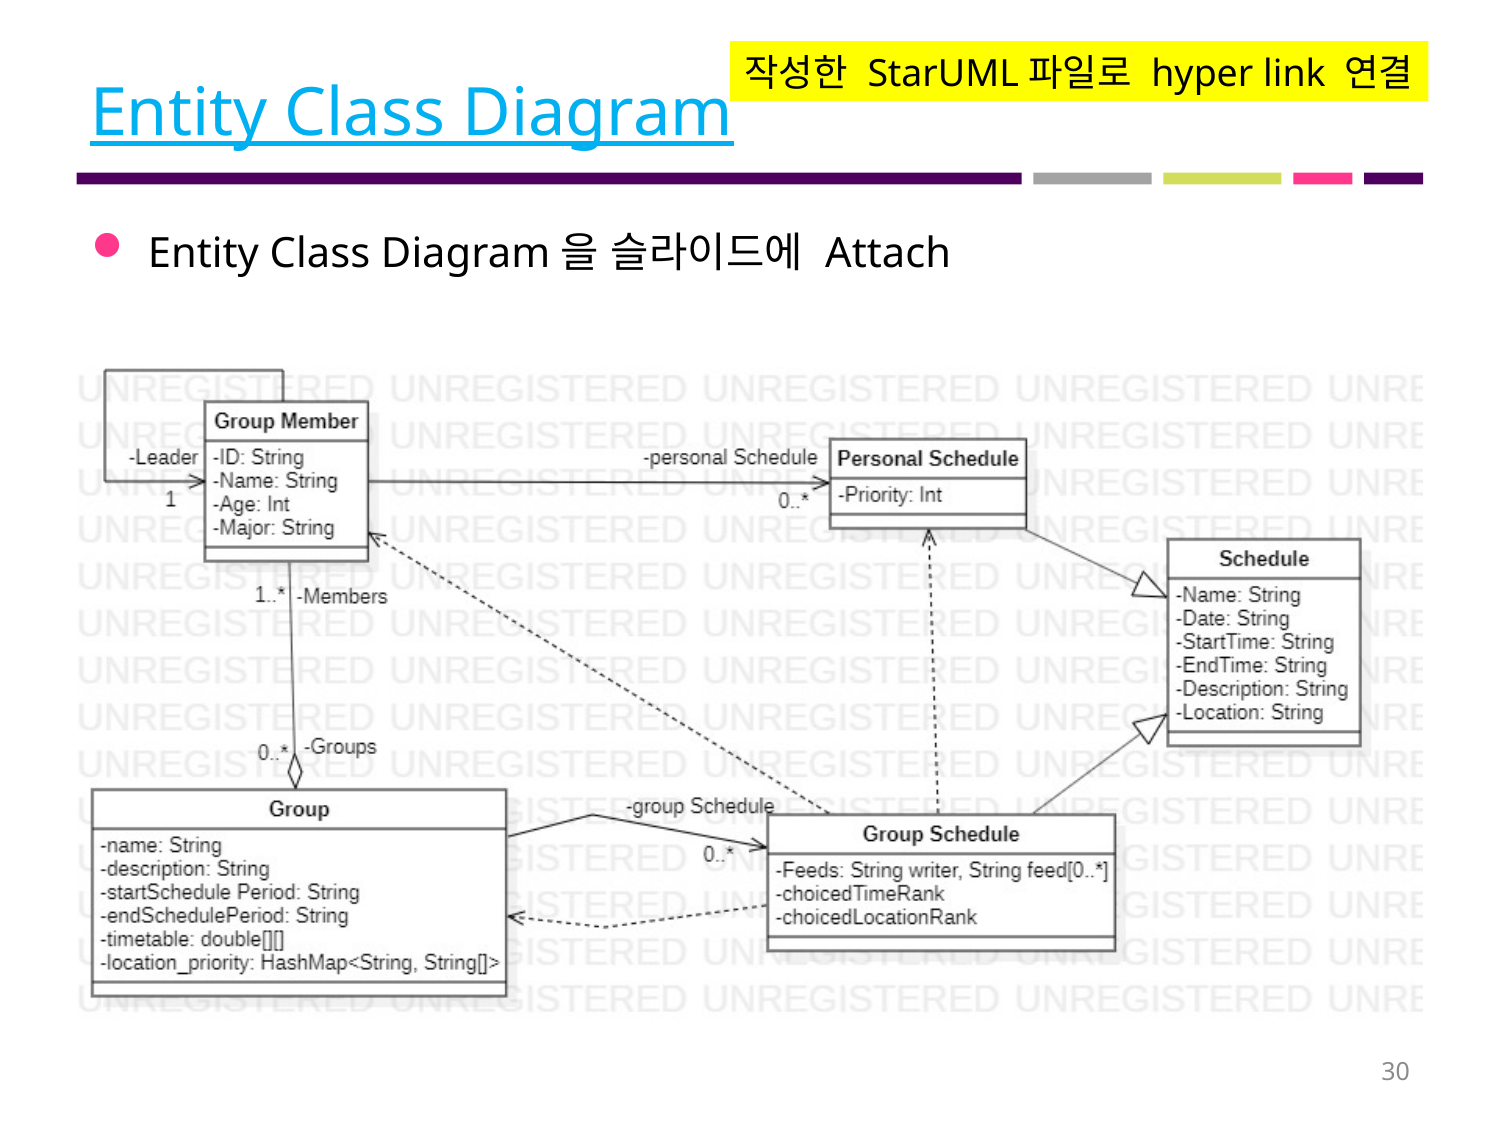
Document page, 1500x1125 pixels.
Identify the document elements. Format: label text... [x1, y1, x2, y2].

slide_number 30 [1074, 1064, 1425, 1103]
list Entity Class Diagram을 슬라이드에 Attach [76, 208, 1427, 357]
picture [77, 355, 1423, 1059]
title Entity Class Diagram [75, 45, 1425, 173]
text_box 작성한 StarUML파일로 hyper link 연결 [729, 41, 1429, 101]
